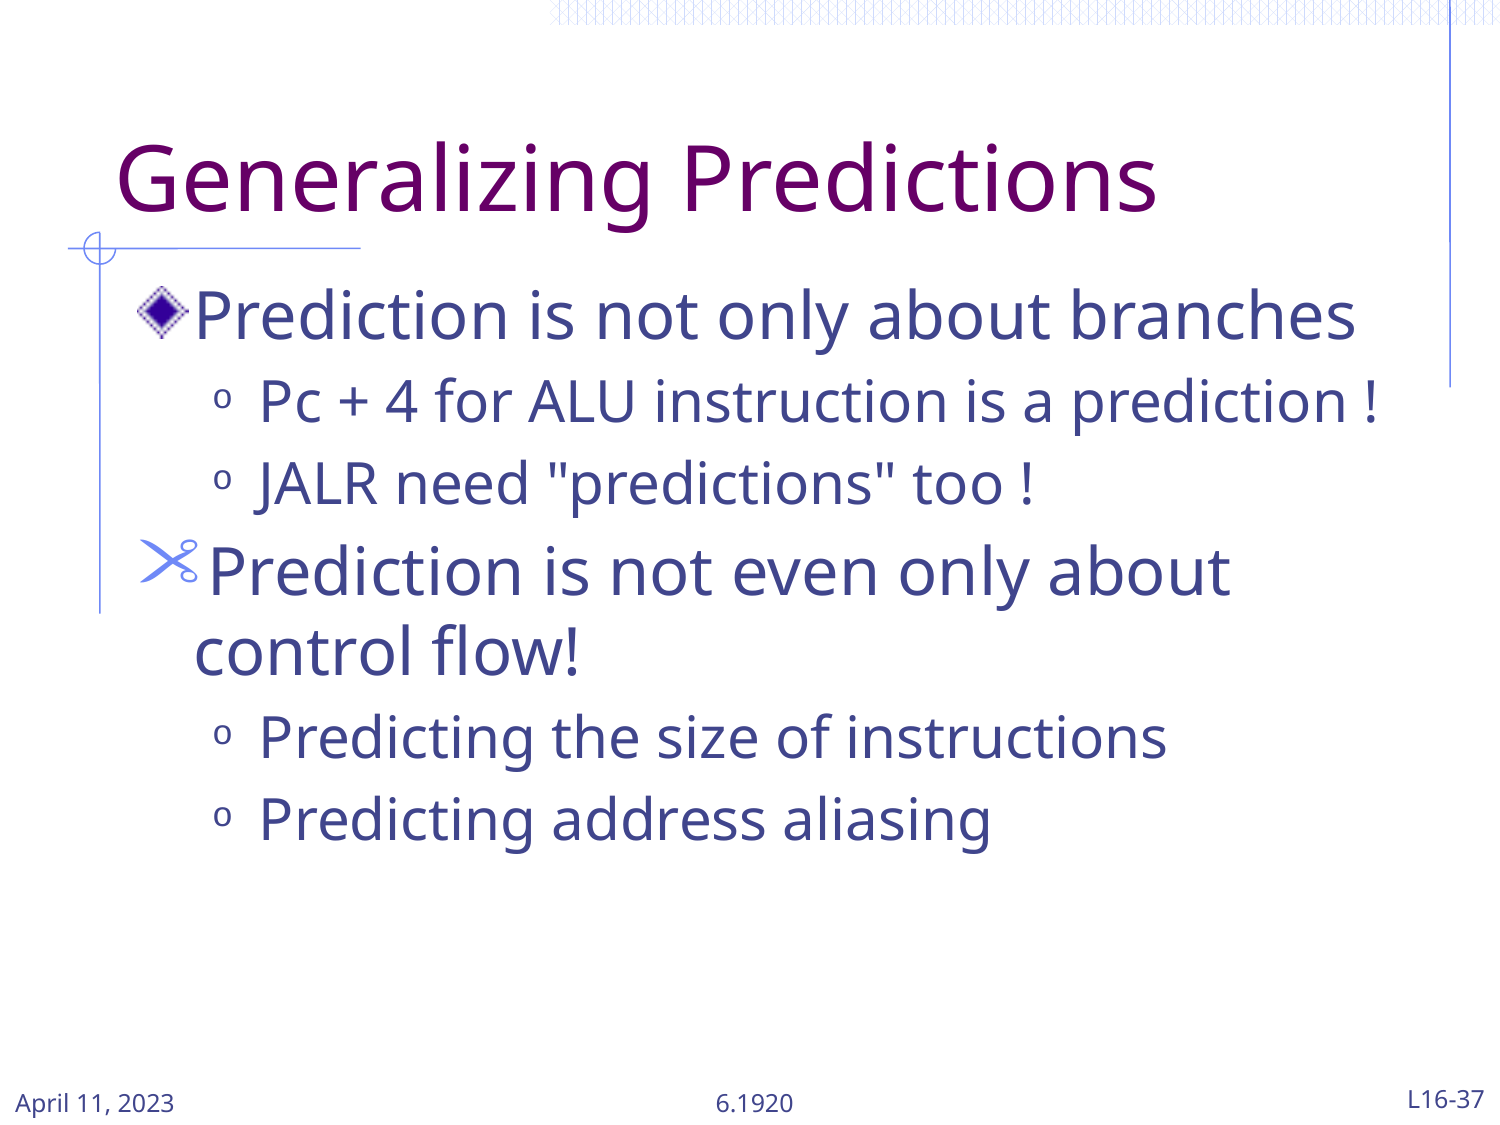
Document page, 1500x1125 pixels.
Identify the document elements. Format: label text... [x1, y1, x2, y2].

footer 6.1920 [508, 1049, 1002, 1125]
slide_number L16-37 [1187, 1049, 1500, 1125]
list Prediction is not only about branches Pc + 4 for ALU instruction is a prediction ! JALR need "predictions" too ! Prediction is not even only about control flow! Predicting the size of instructions Predicting address aliasing [121, 264, 1398, 941]
picture [137, 286, 189, 339]
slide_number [0, 1049, 313, 1125]
title Generalizing Predictions [99, 49, 1376, 238]
